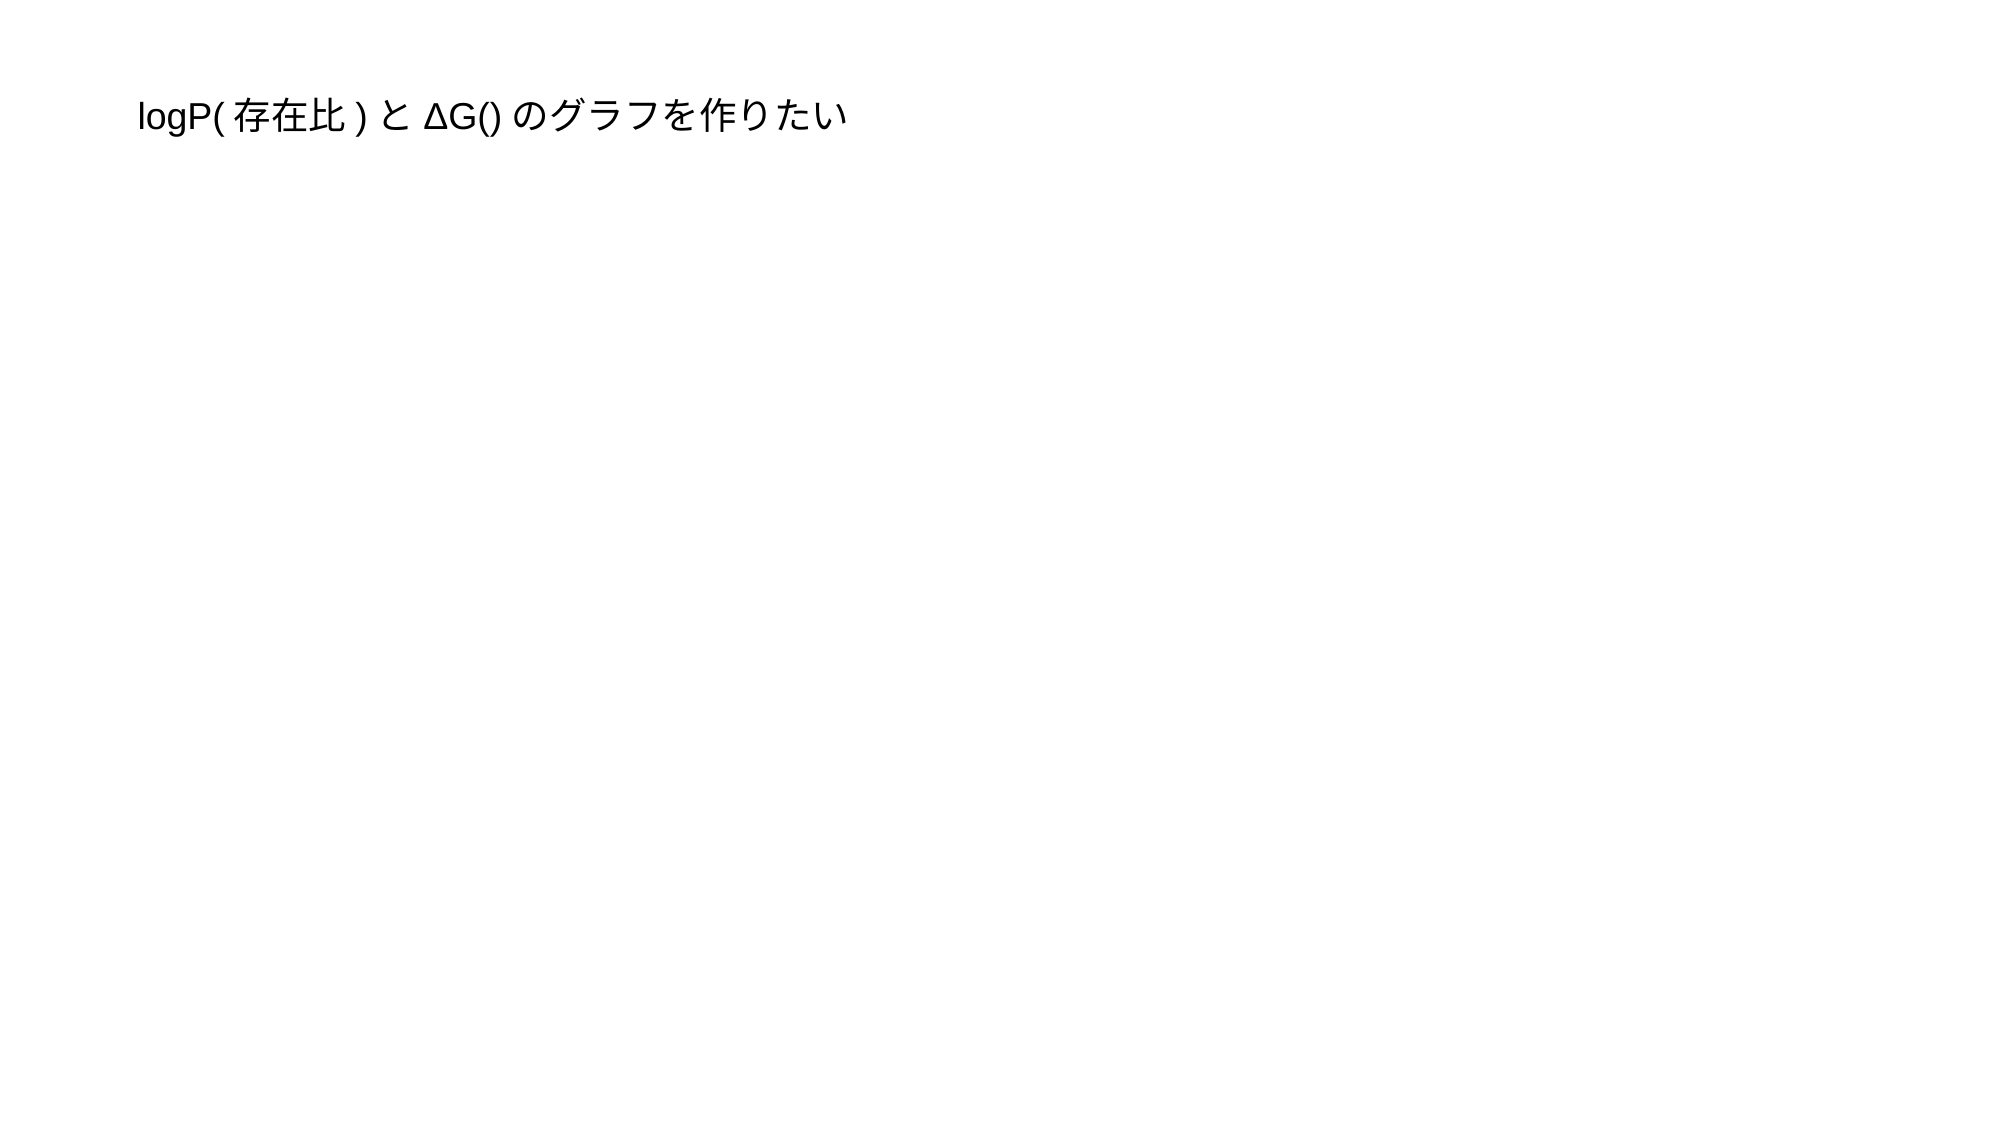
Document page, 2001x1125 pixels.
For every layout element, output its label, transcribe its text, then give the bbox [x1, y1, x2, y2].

text_box logP(存在比)とΔG()のグラフを作りたい [122, 84, 929, 144]
